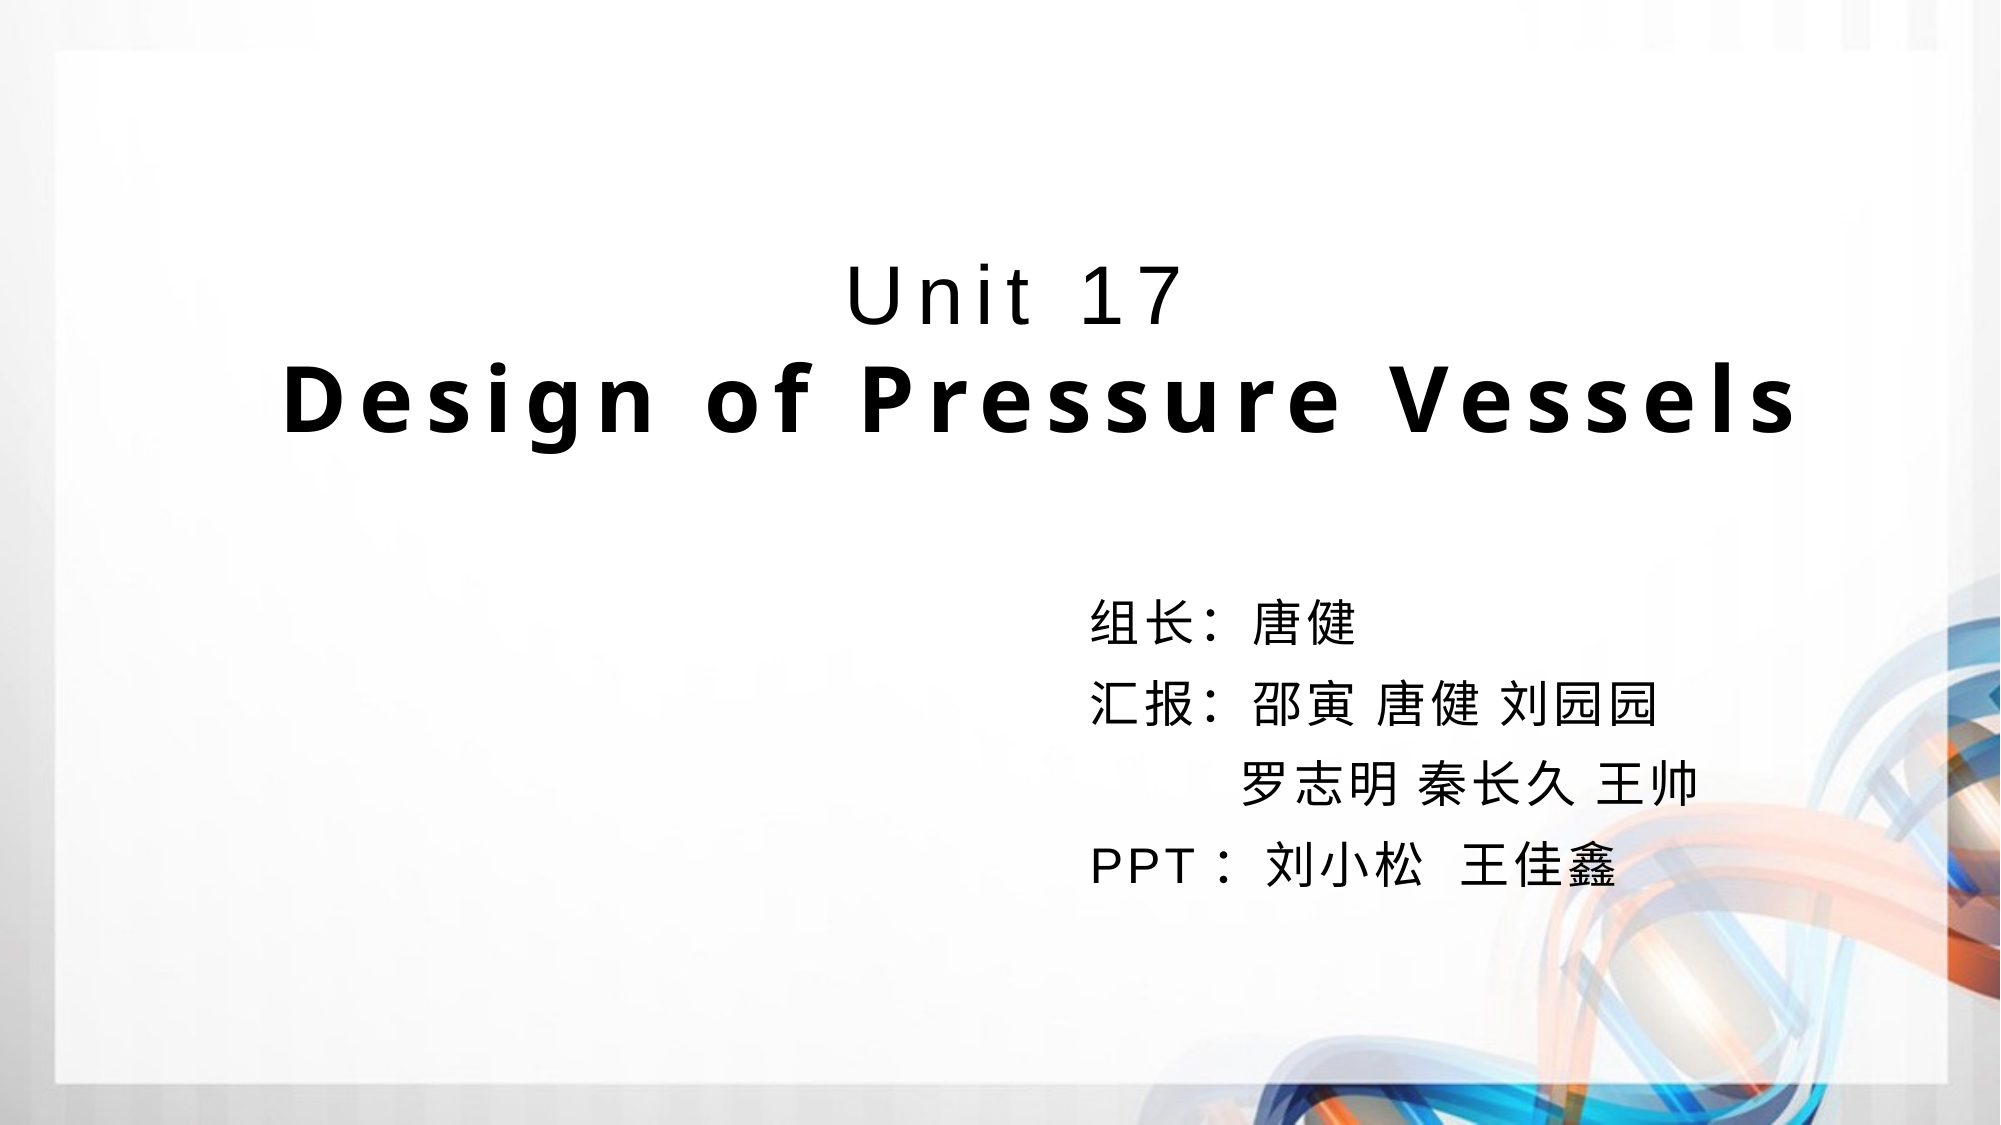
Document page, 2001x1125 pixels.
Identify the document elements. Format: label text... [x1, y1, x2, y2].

title Unit 17 Design of Pressure Vessels [126, 234, 1902, 449]
subtitle 组长：唐健 汇报：邵寅 唐健 刘园园 罗志明 秦长久 王帅 PPT：刘小松 王佳鑫 [1073, 585, 1889, 1071]
